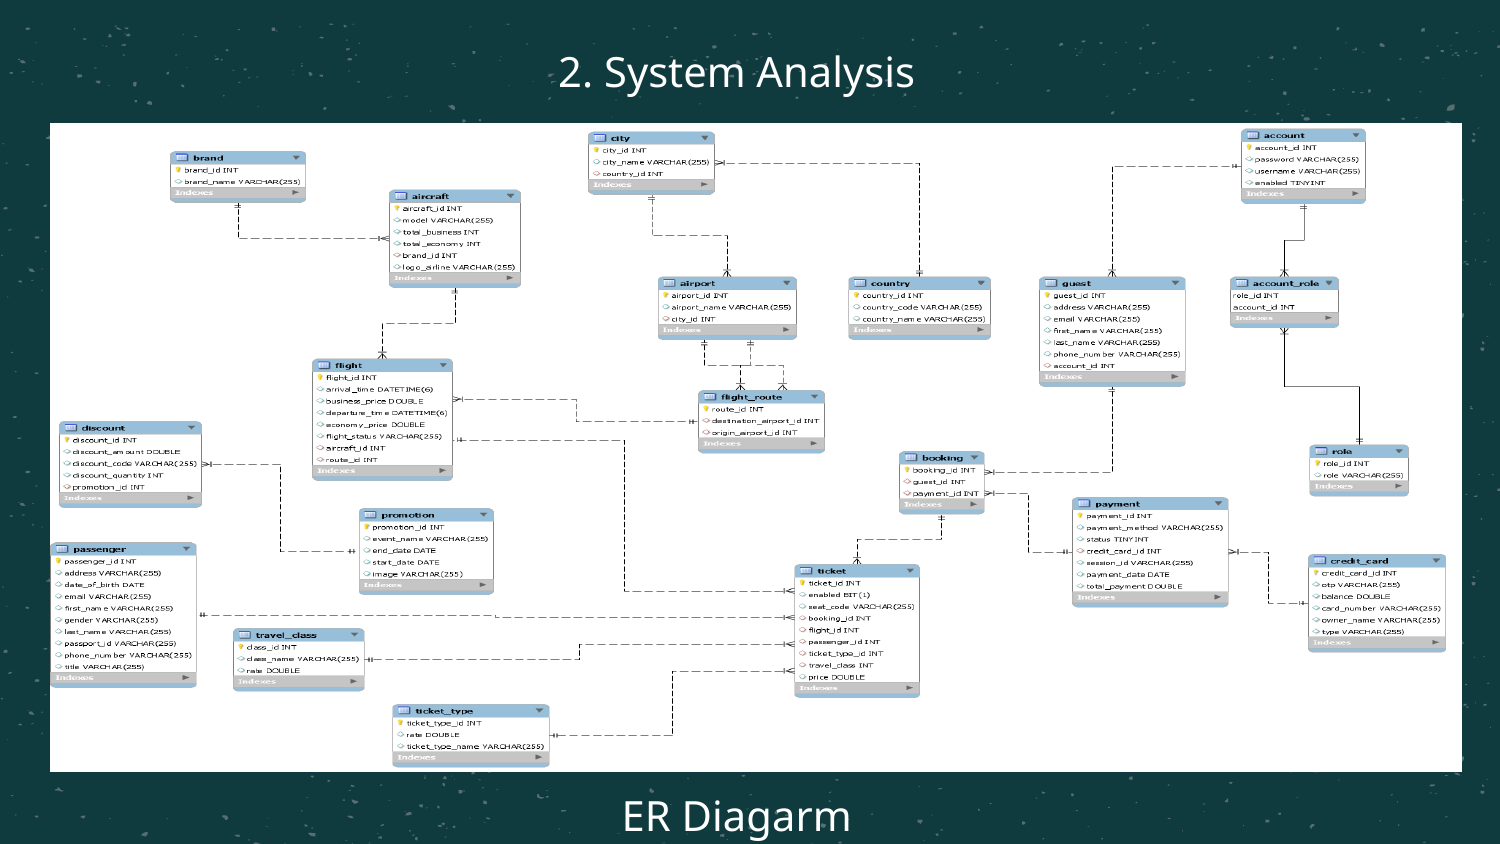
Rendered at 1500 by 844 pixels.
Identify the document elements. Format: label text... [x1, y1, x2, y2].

text_box 2. System Analysis [383, 26, 1090, 96]
text_box ER Diagarm [383, 779, 1090, 841]
picture [0, 0, 1500, 844]
